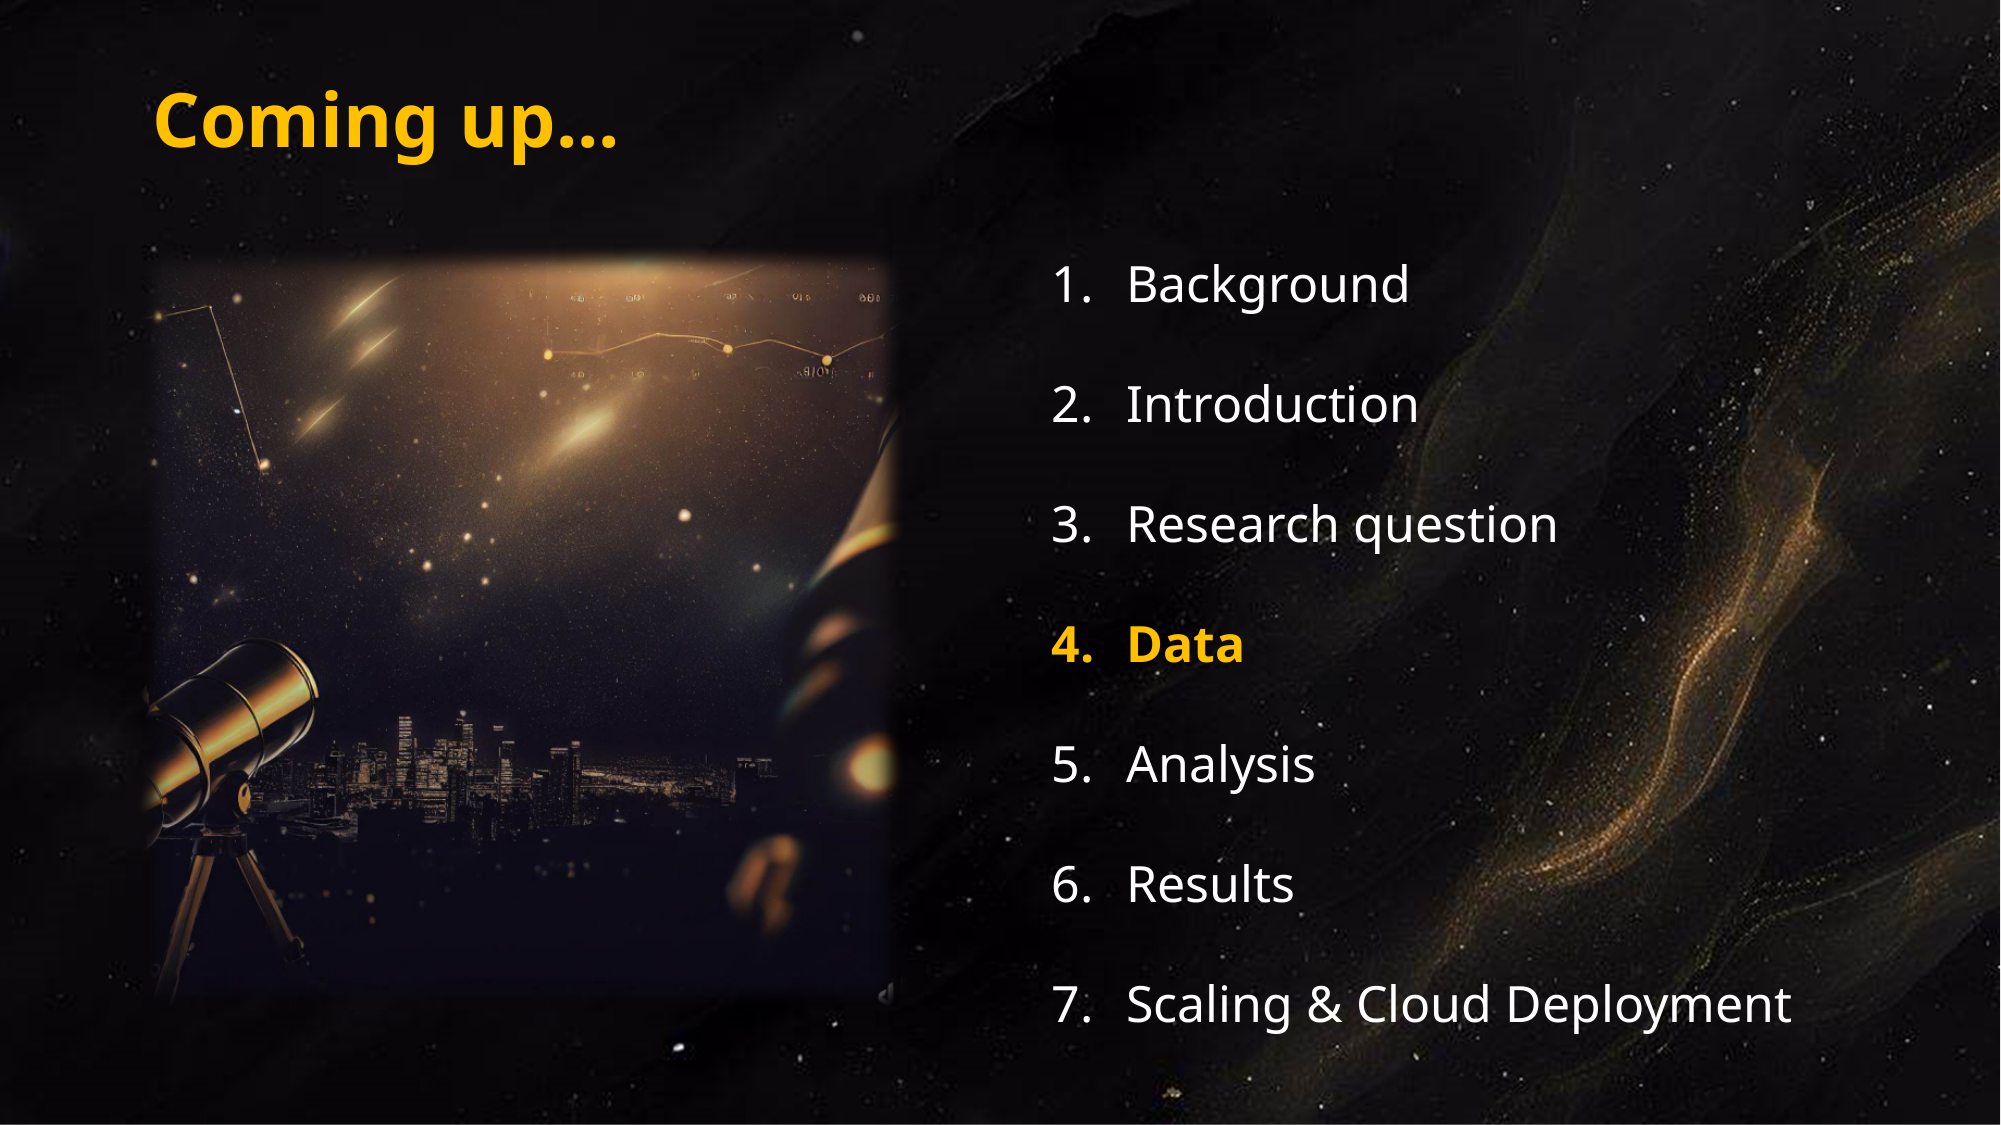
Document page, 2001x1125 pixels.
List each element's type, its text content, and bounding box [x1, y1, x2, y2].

text_box Background Introduction Research question Data Analysis Results Scaling & Cloud Deployment [1036, 245, 1864, 1040]
title Coming up... [137, 59, 965, 278]
picture [0, 0, 2001, 1125]
